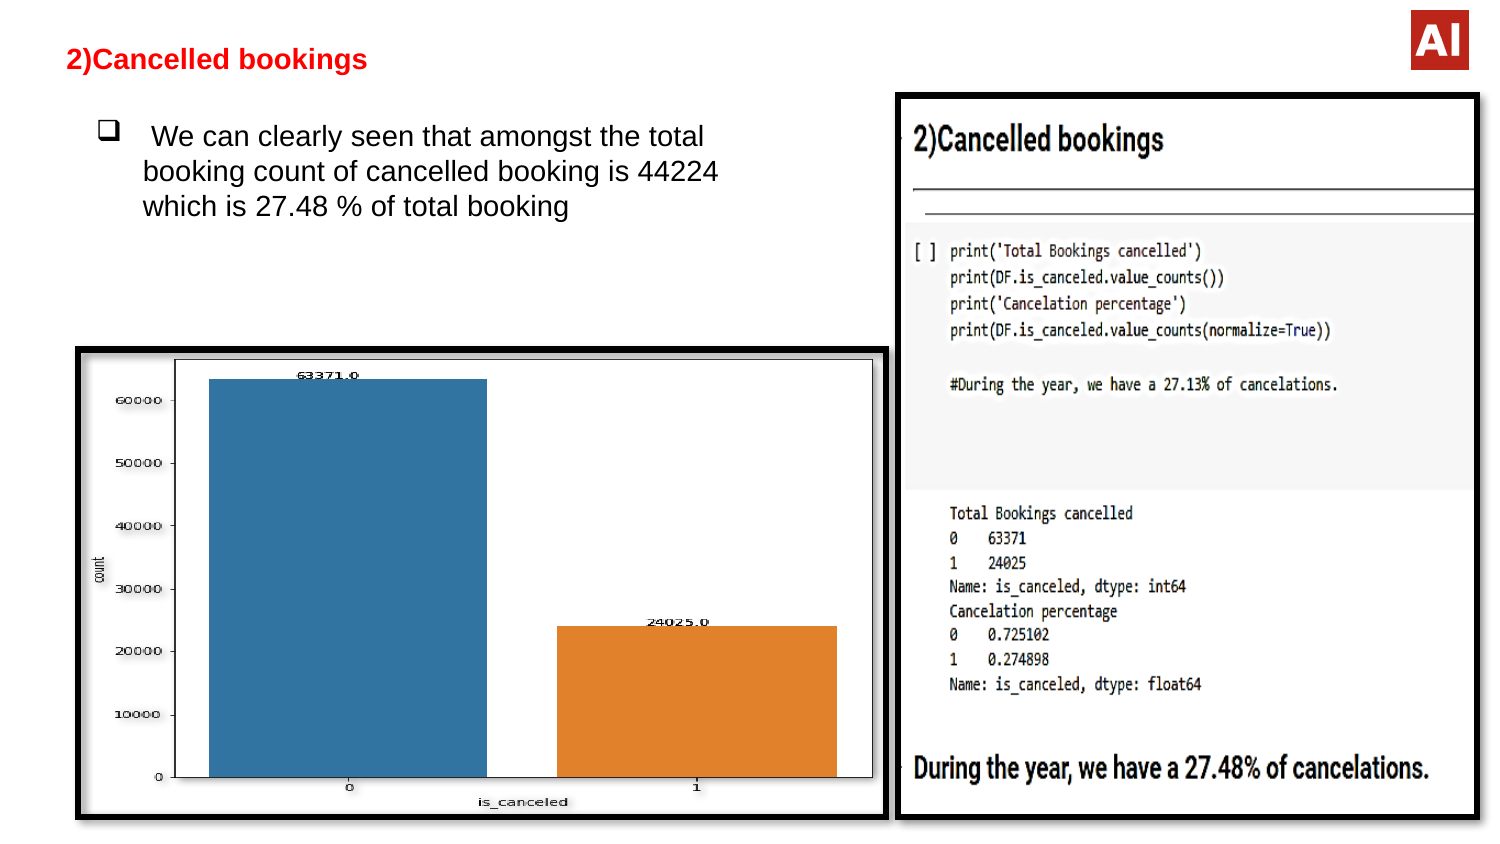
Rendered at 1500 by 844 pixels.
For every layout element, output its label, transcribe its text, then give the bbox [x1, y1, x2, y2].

picture [81, 352, 884, 815]
picture [900, 98, 1475, 815]
text_box We can clearly seen that amongst the total booking count of cancelled booking is 44224 which is 27.48 % of total booking [81, 110, 789, 230]
text_box 2)Cancelled bookings [51, 33, 948, 83]
picture [1411, 10, 1469, 70]
